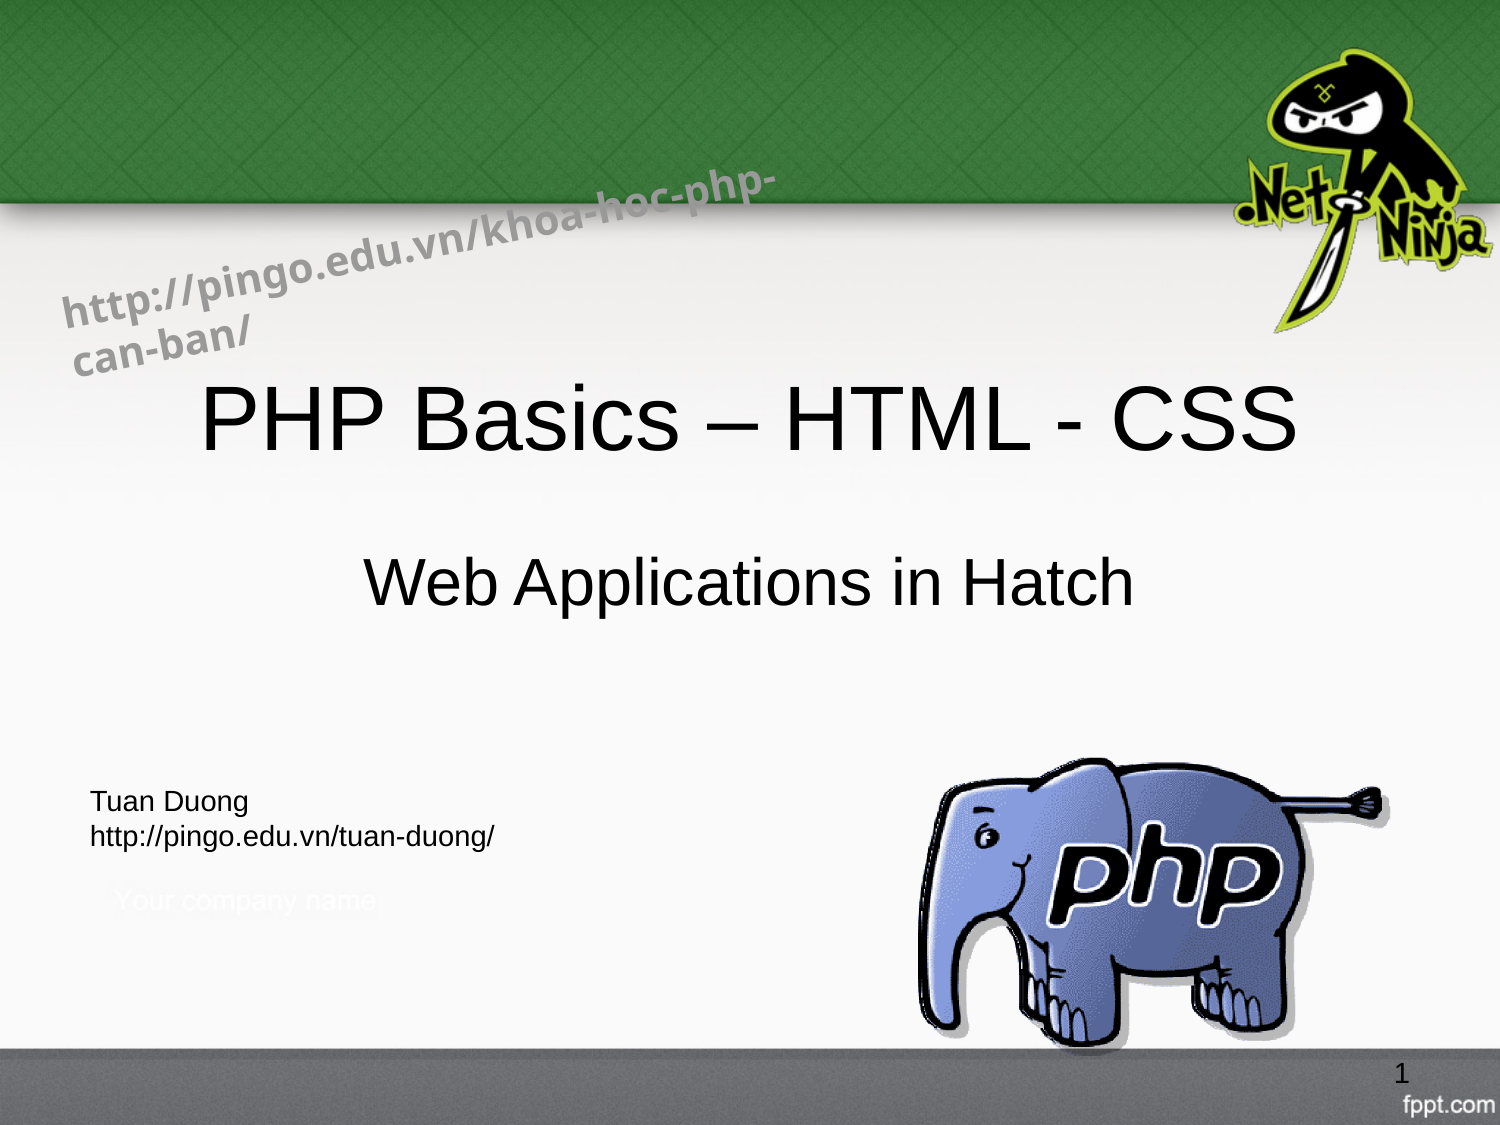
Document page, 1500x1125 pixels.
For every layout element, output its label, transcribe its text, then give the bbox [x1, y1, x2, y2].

text_box [74, 831, 838, 963]
text_box Tuan Duong http://pingo.edu.vn/tuan-duong/ [75, 774, 625, 831]
picture [0, 0, 1500, 1125]
text_box Web Applications in Hatch [74, 531, 1425, 625]
text_box PHP Basics – HTML - CSS [74, 288, 1425, 531]
text_box http://pingo.edu.vn/khoa-hoc-php-can-ban/ [41, 125, 871, 397]
slide_number 1 [1074, 1046, 1426, 1125]
